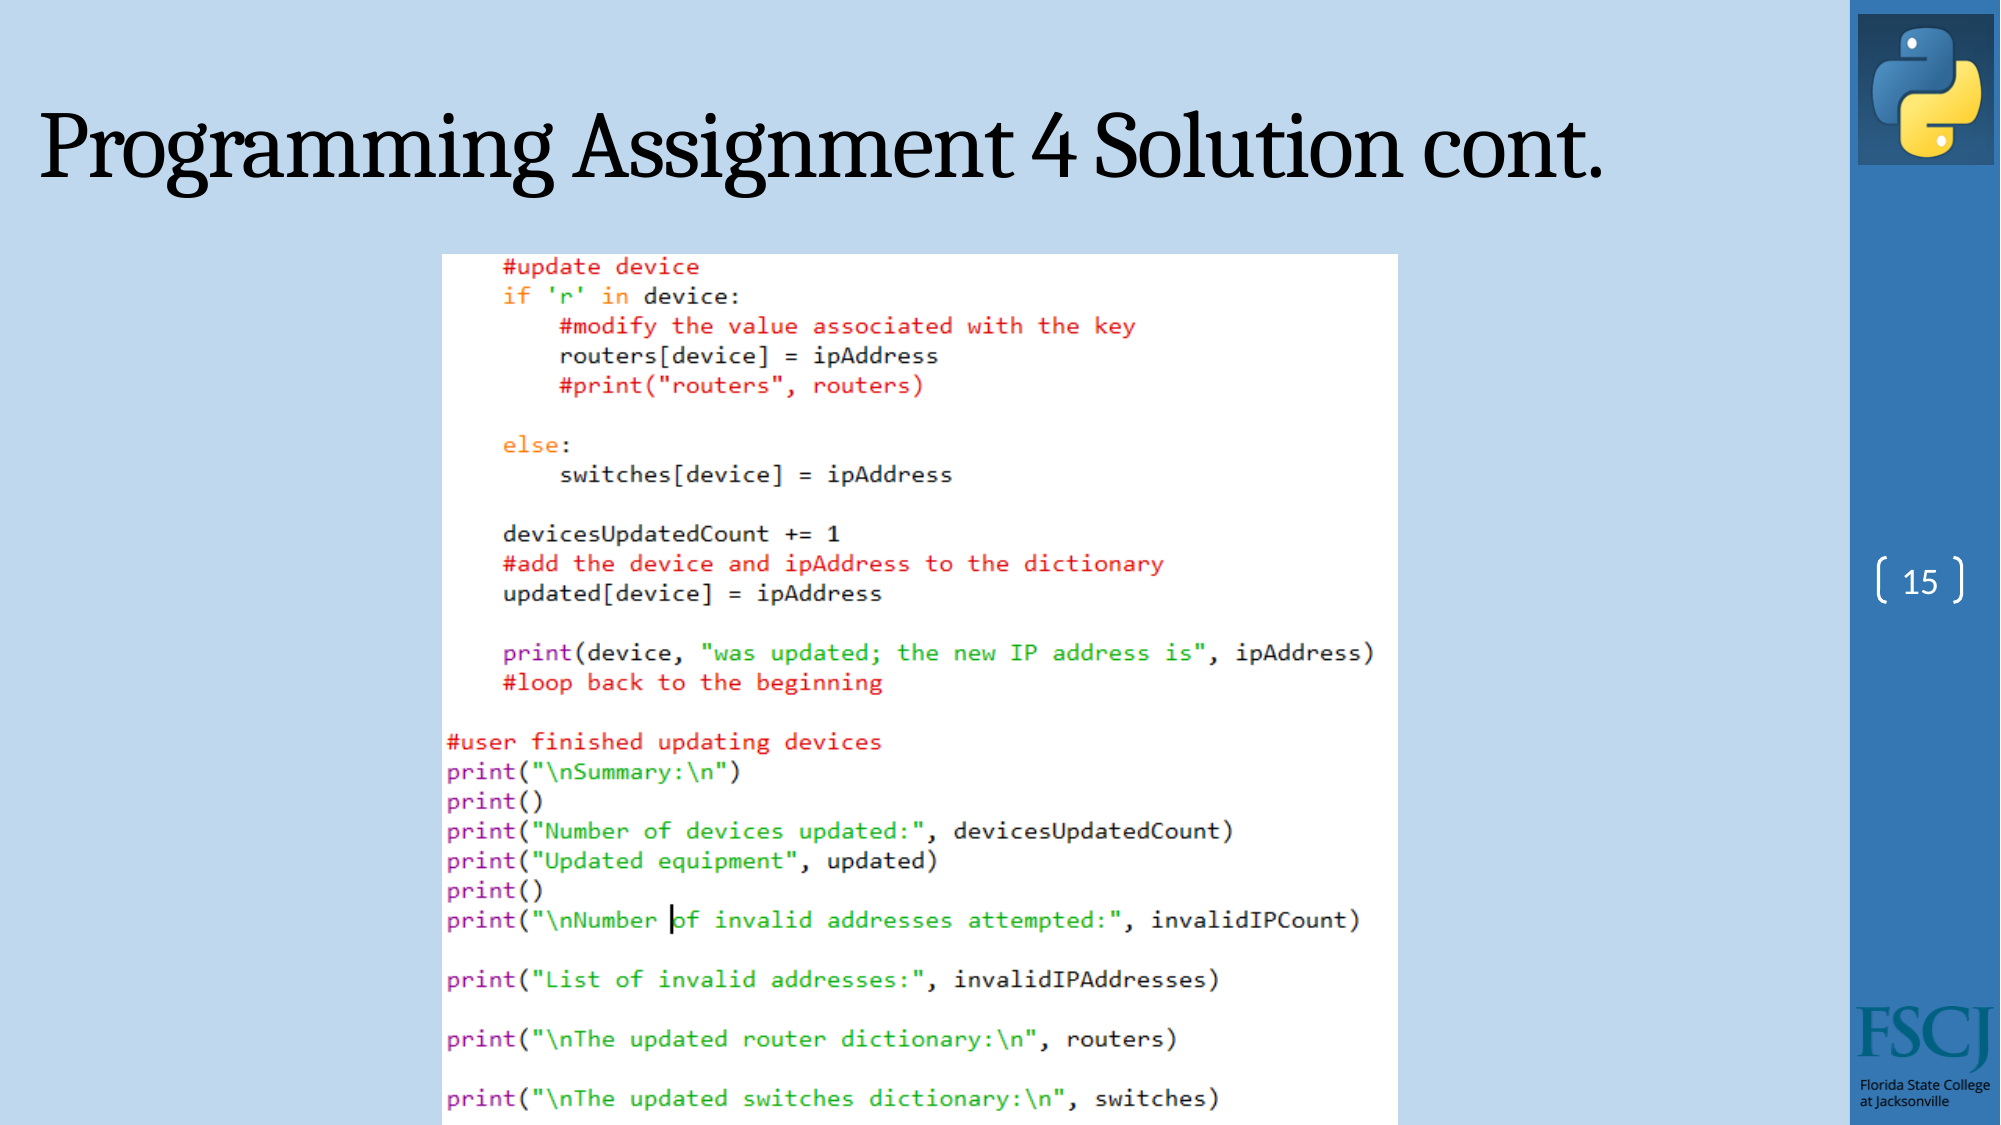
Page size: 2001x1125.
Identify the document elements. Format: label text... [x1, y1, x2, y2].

title Programming Assignment 4 Solution cont. [23, 45, 1767, 233]
picture [1858, 14, 1994, 165]
slide_number 15 [1876, 555, 1964, 604]
picture [1856, 1006, 1994, 1109]
picture [442, 254, 1398, 1125]
